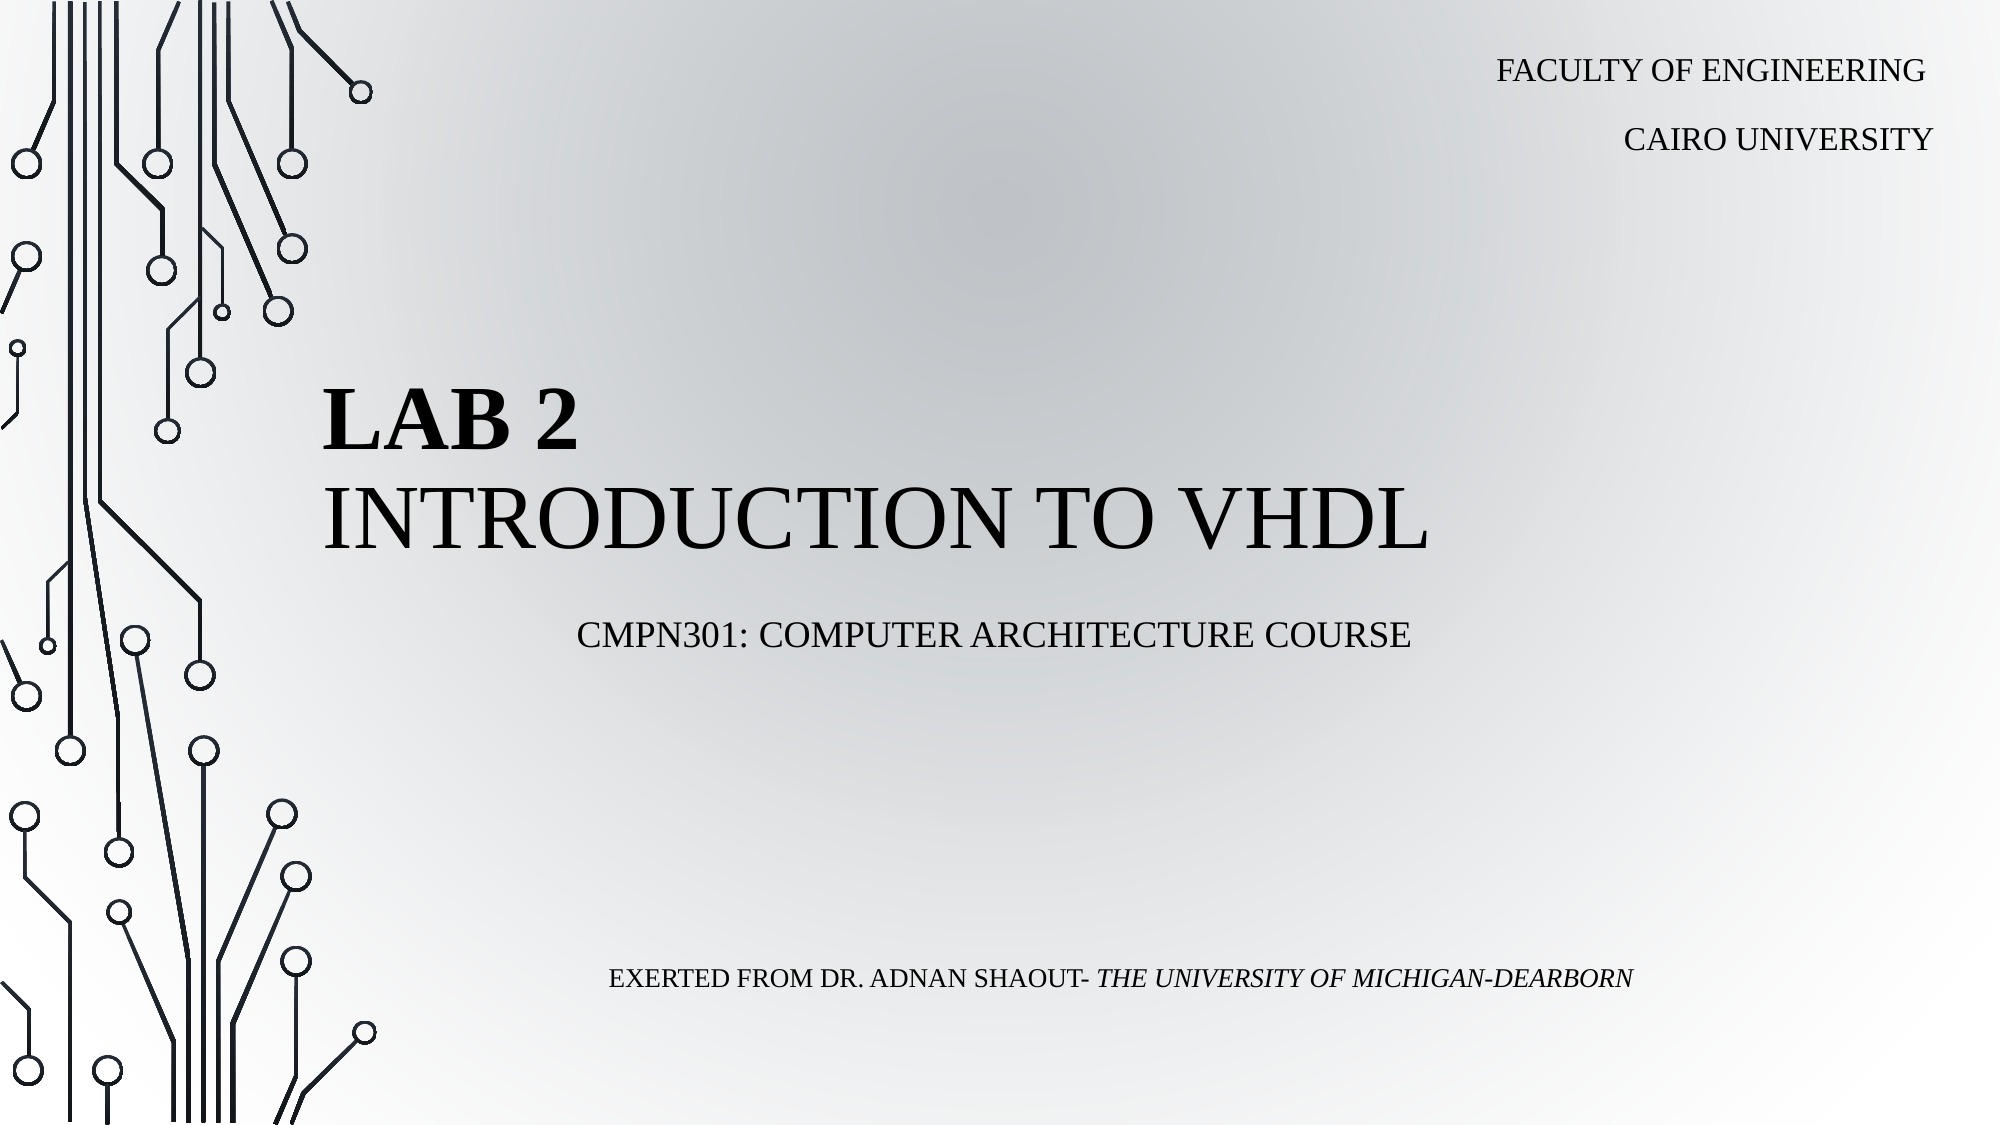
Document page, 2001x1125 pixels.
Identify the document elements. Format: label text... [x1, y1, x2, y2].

picture [15, 684, 38, 708]
text_box FACULTY OF ENGINEERING CAIRO UNIVERSITY [1437, 32, 1950, 185]
picture [0, 0, 2000, 1125]
picture [16, 1059, 40, 1082]
picture [284, 949, 308, 973]
title LAB 2 INTRODUCTION TO VHDL [307, 184, 1750, 576]
picture [356, 1024, 373, 1041]
text_box CMPN301: COMPUTER ARCHITECTURE COURSE [561, 593, 1612, 663]
picture [15, 245, 38, 268]
subtitle EXERTED FROM DR. ADNAN SHAOUT- THE UNIVERSITY OF MICHIGAN-DEARBORN [593, 950, 1750, 1038]
picture [280, 152, 304, 176]
